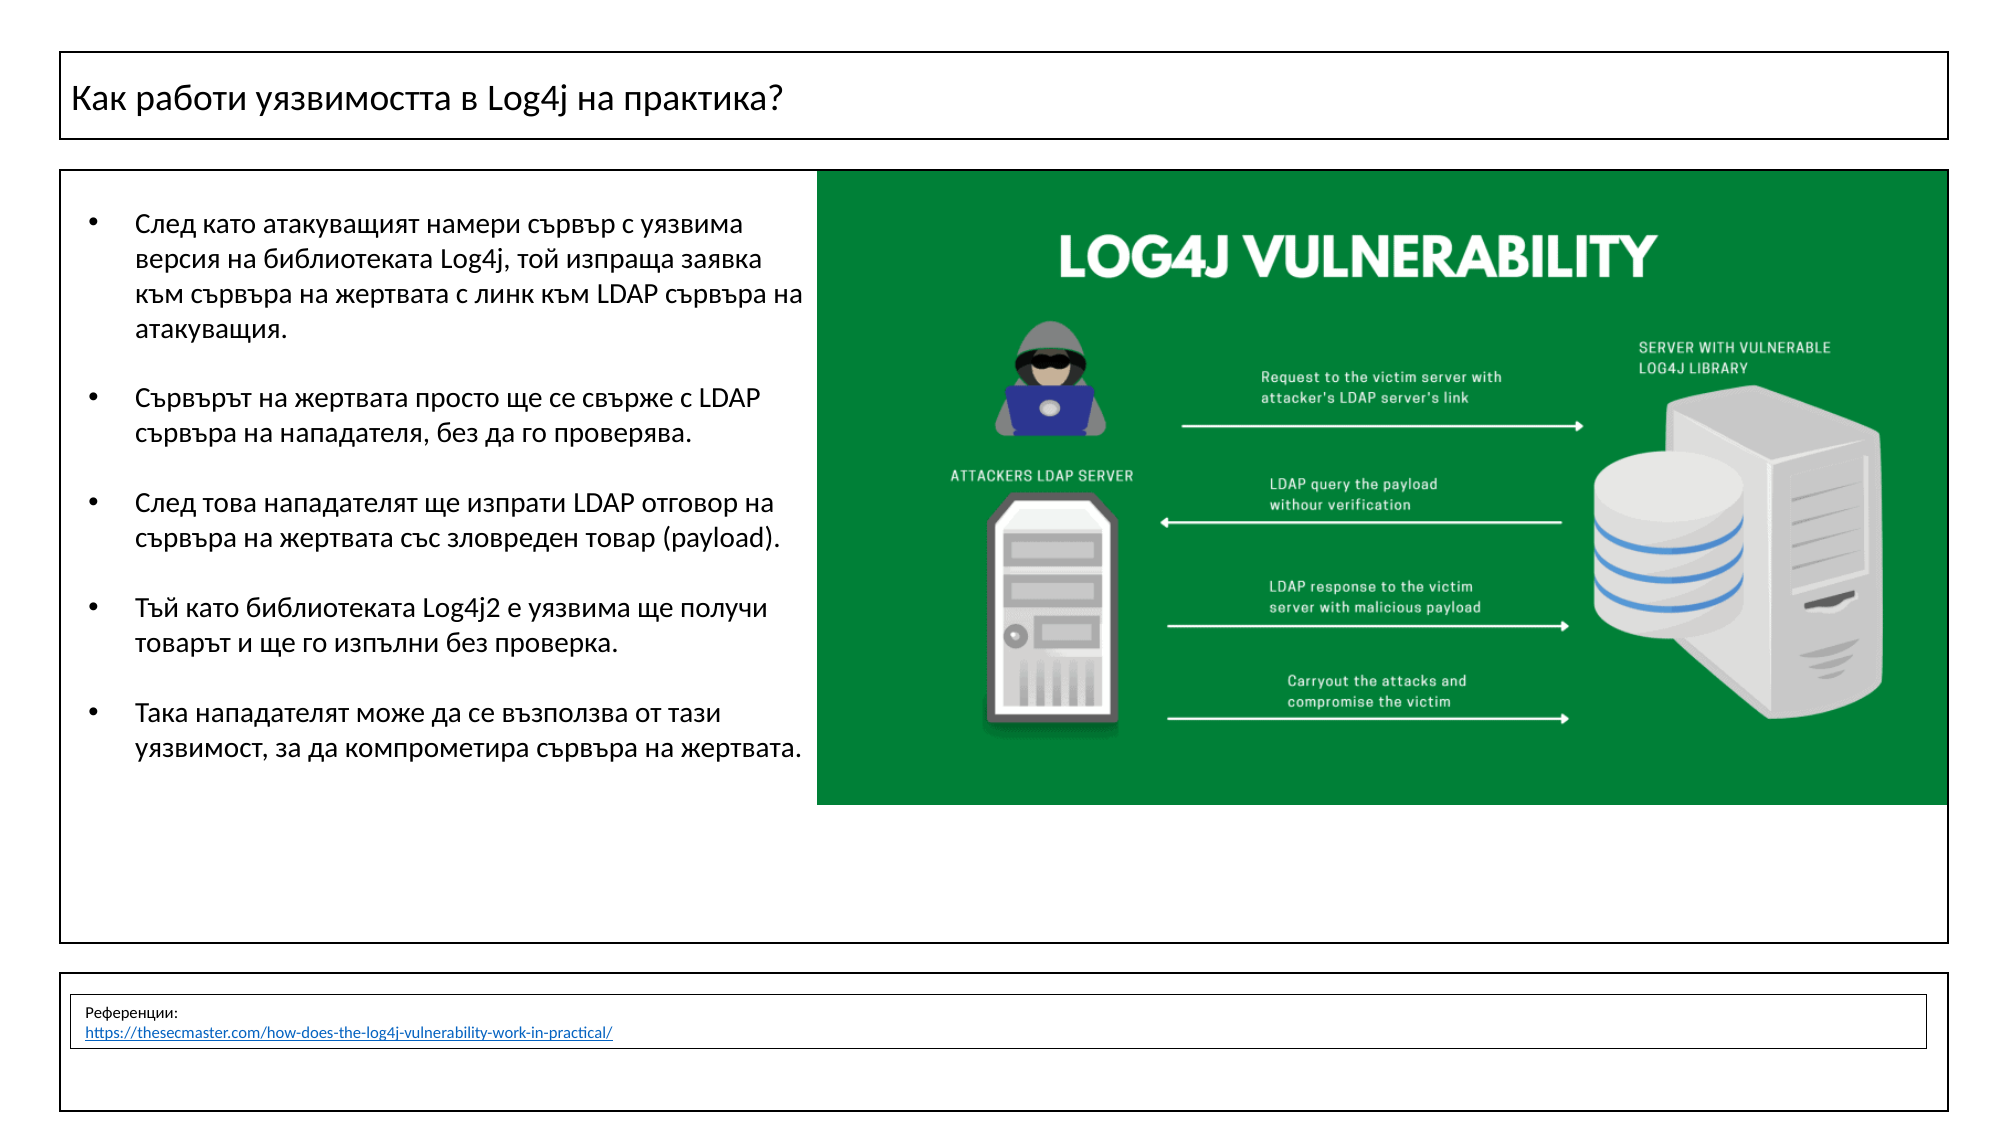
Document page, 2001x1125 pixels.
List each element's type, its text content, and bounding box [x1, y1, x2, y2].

text_box Как работи уязвимостта в Log4j на практика? [56, 65, 801, 125]
picture [817, 169, 1948, 805]
text_box [59, 169, 1949, 944]
text_box [59, 51, 1949, 140]
text_box [59, 972, 1949, 1112]
